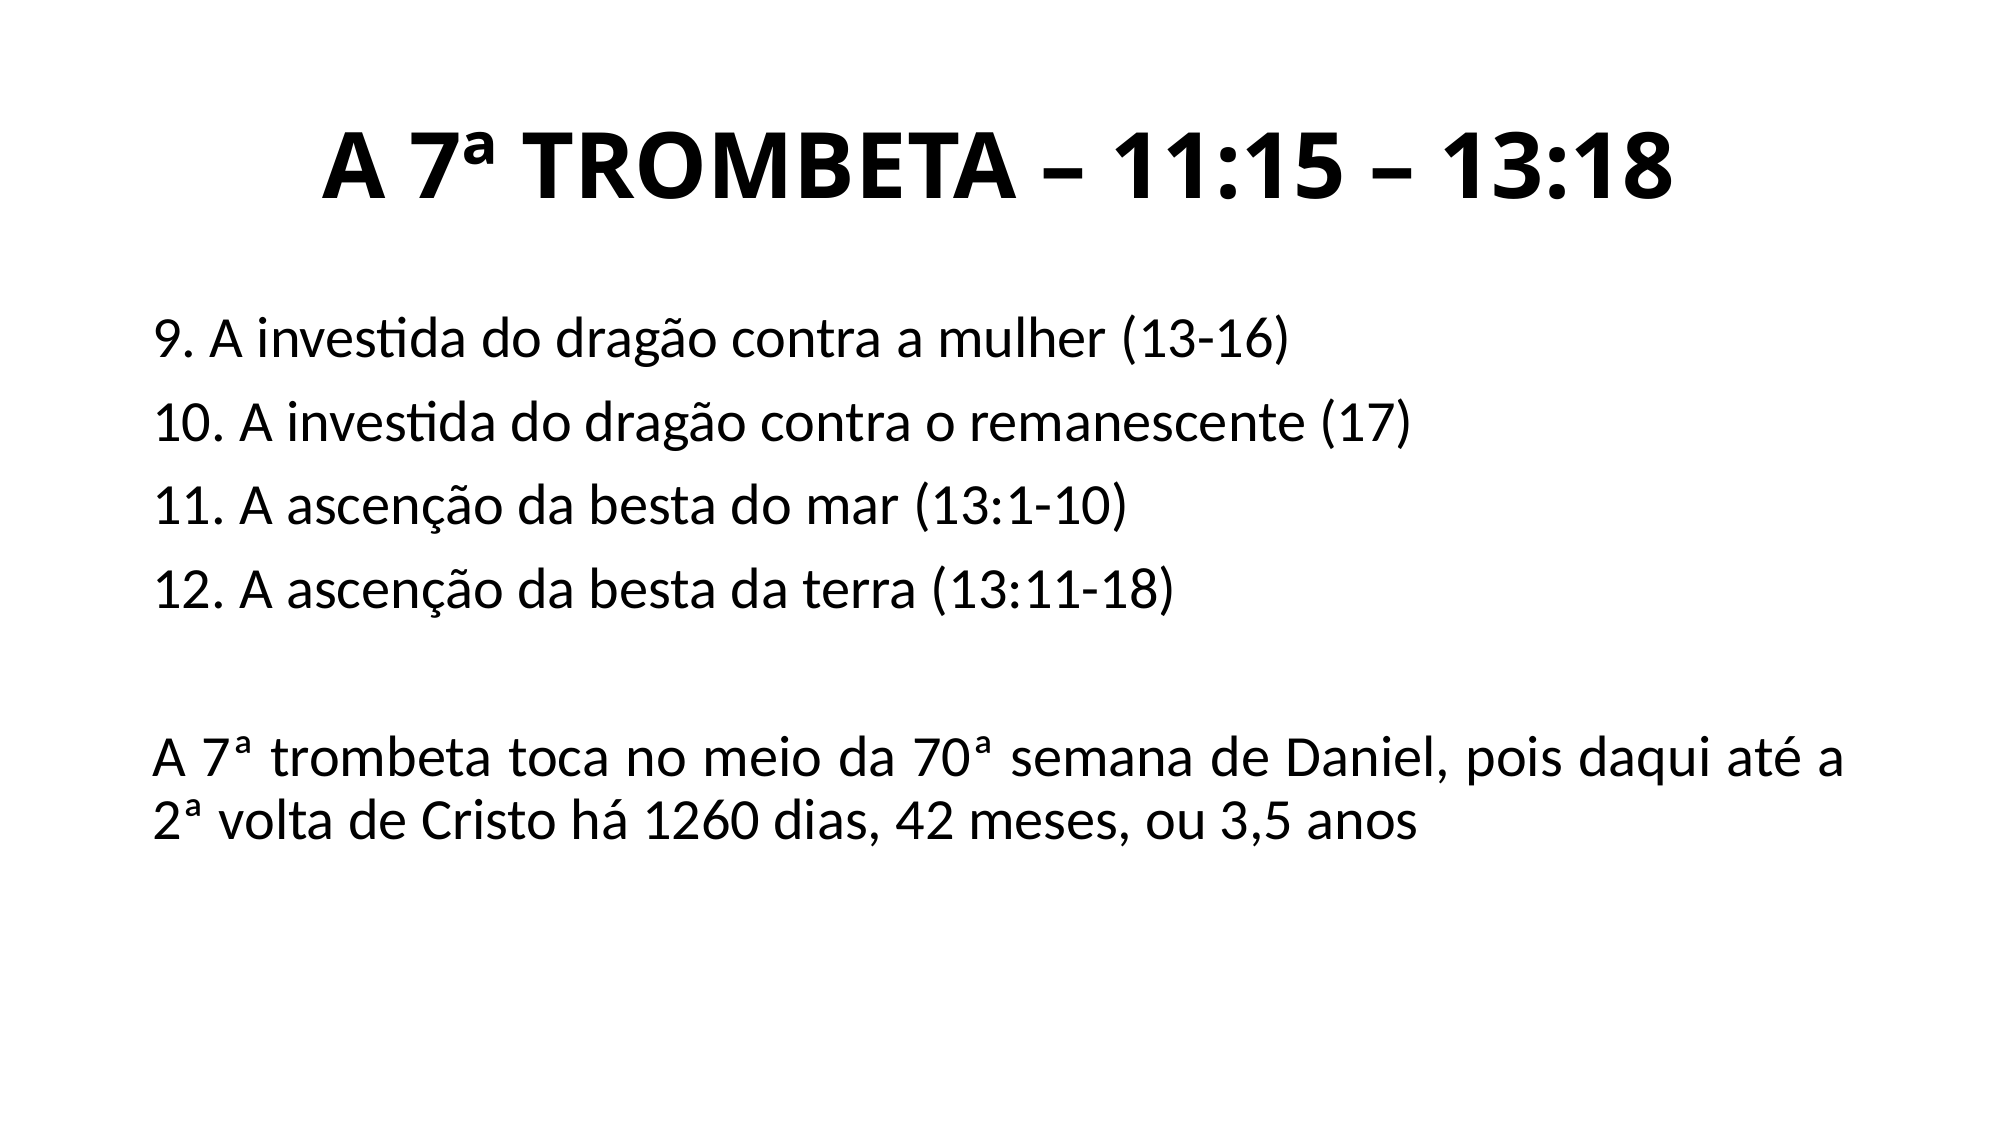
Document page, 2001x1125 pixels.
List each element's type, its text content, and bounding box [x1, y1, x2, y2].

title A 7ª TROMBETA – 11:15 – 13:18 [137, 59, 1863, 278]
list 9. A investida do dragão contra a mulher (13-16) 10. A investida do dragão contra o remanescente (17) 11. A ascenção da besta do mar (13:1-10) 12. A ascenção da besta da terra (13:11-18) A 7ª trombeta toca no meio da 70ª semana de Daniel, pois daqui até a 2ª volta de Cristo há 1260 dias, 42 meses, ou 3,5 anos [137, 299, 1863, 1014]
